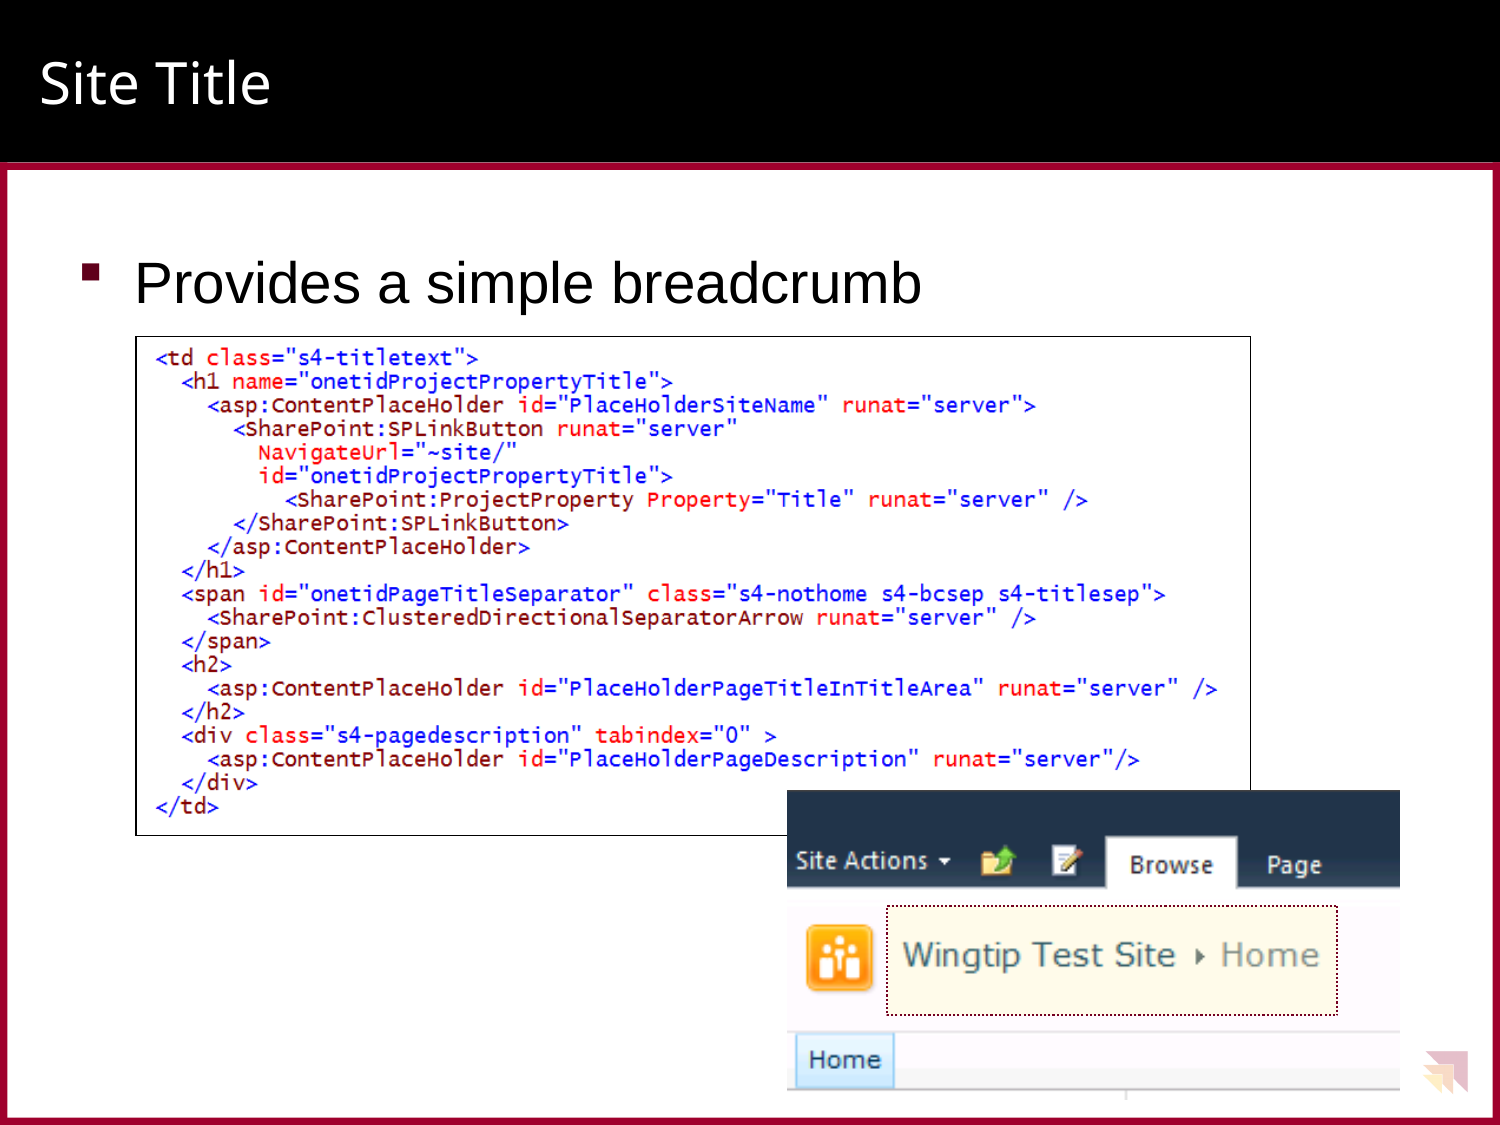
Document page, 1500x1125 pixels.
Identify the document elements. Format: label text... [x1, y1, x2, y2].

list Provides a simple breadcrumb [62, 237, 1438, 1088]
picture [136, 337, 1401, 1101]
title Site Title [24, 12, 1438, 150]
